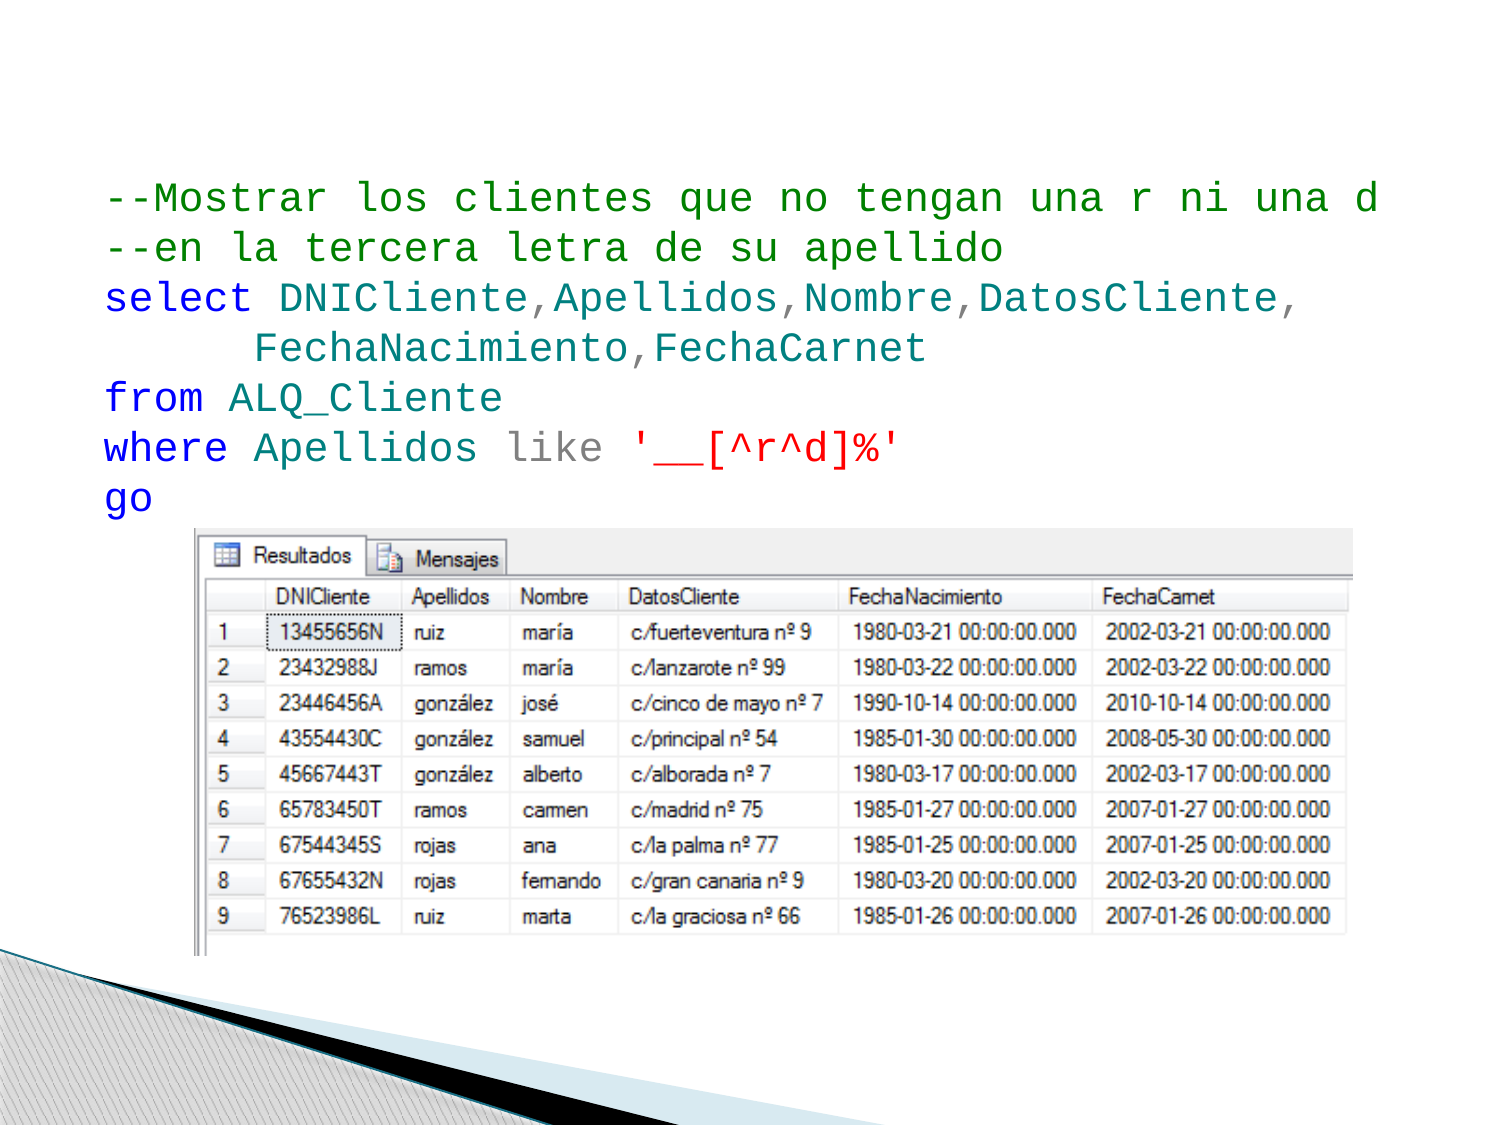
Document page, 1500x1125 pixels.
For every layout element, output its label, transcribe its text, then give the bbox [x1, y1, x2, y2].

picture [194, 528, 1353, 957]
text_box --Mostrar los clientes que no tengan una r ni una d --en la tercera letra de su apellido select DNICliente,Apellidos,Nombre,DatosCliente, FechaNacimiento,FechaCarnet from ALQ_Cliente where Apellidos like '__[^r^d]%' go [88, 162, 1430, 528]
